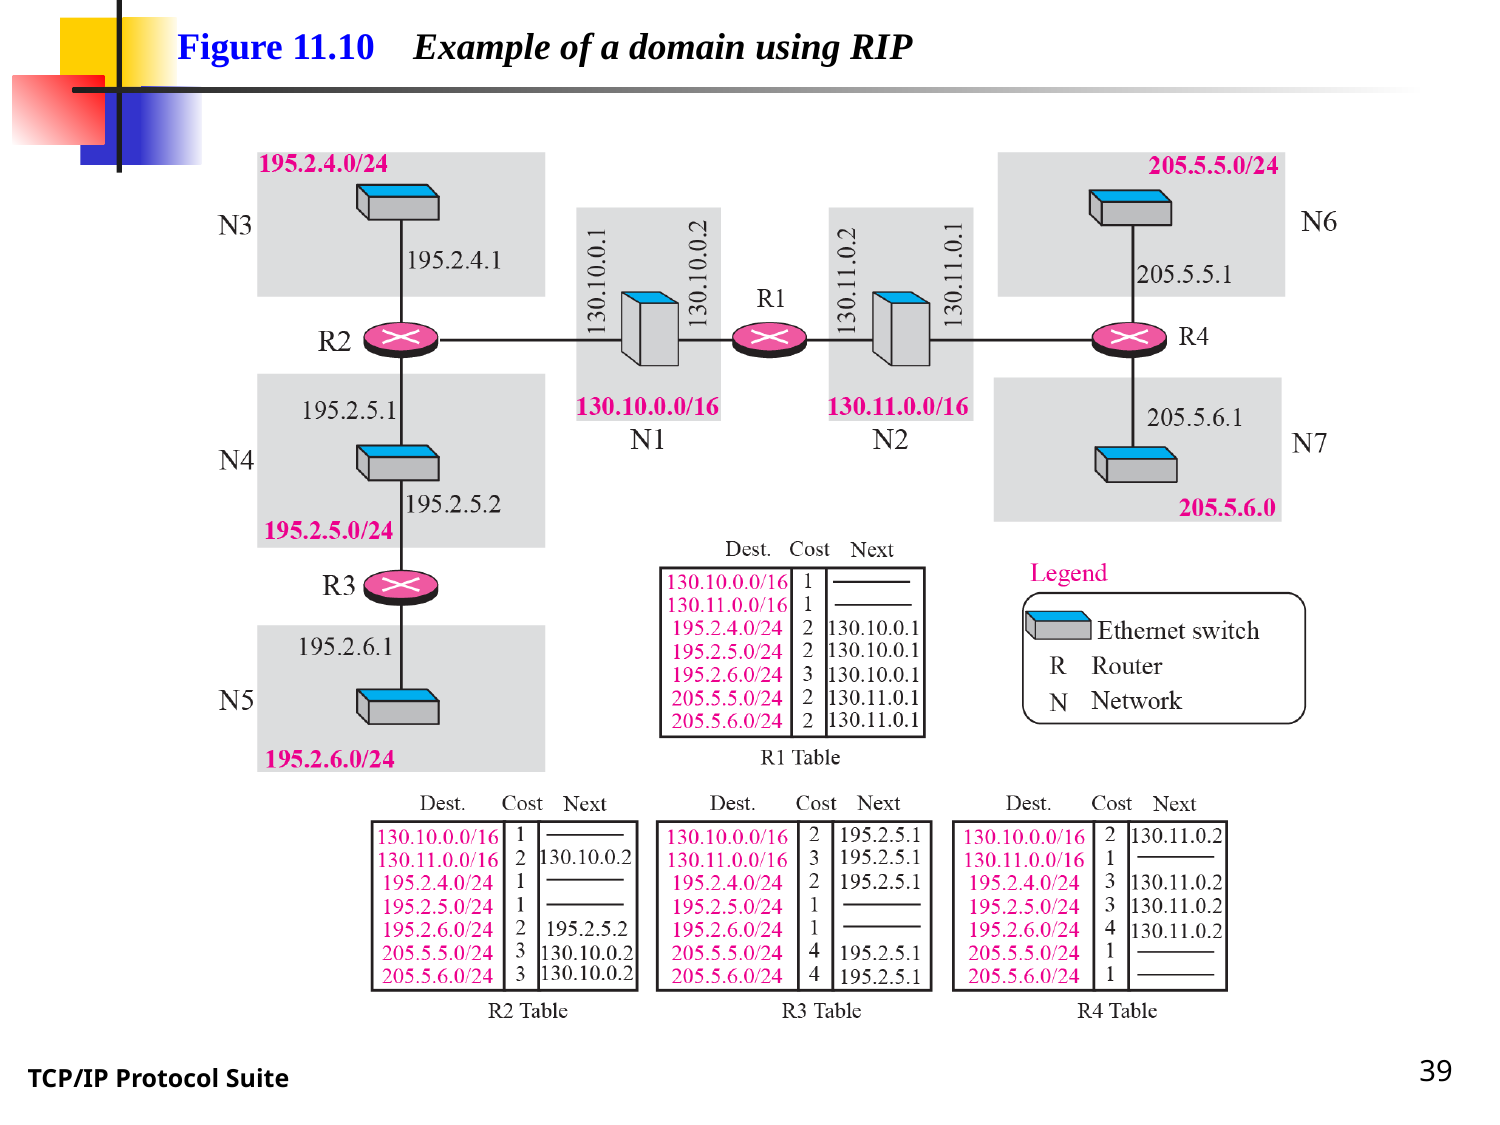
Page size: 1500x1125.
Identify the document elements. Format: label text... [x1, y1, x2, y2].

picture [217, 150, 1338, 1025]
text_box [122, 93, 141, 165]
slide_number 39 [1155, 1024, 1468, 1100]
text_box [80, 93, 116, 165]
footer TCP/IP Protocol Suite [12, 1025, 488, 1100]
text_box [116, 93, 122, 173]
text_box Figure 11.10 Example of a domain using RIP [162, 14, 1100, 75]
text_box [122, 17, 177, 86]
text_box [141, 93, 202, 165]
text_box [72, 87, 1423, 93]
text_box [12, 75, 105, 145]
text_box [60, 17, 116, 86]
text_box [116, 0, 122, 87]
